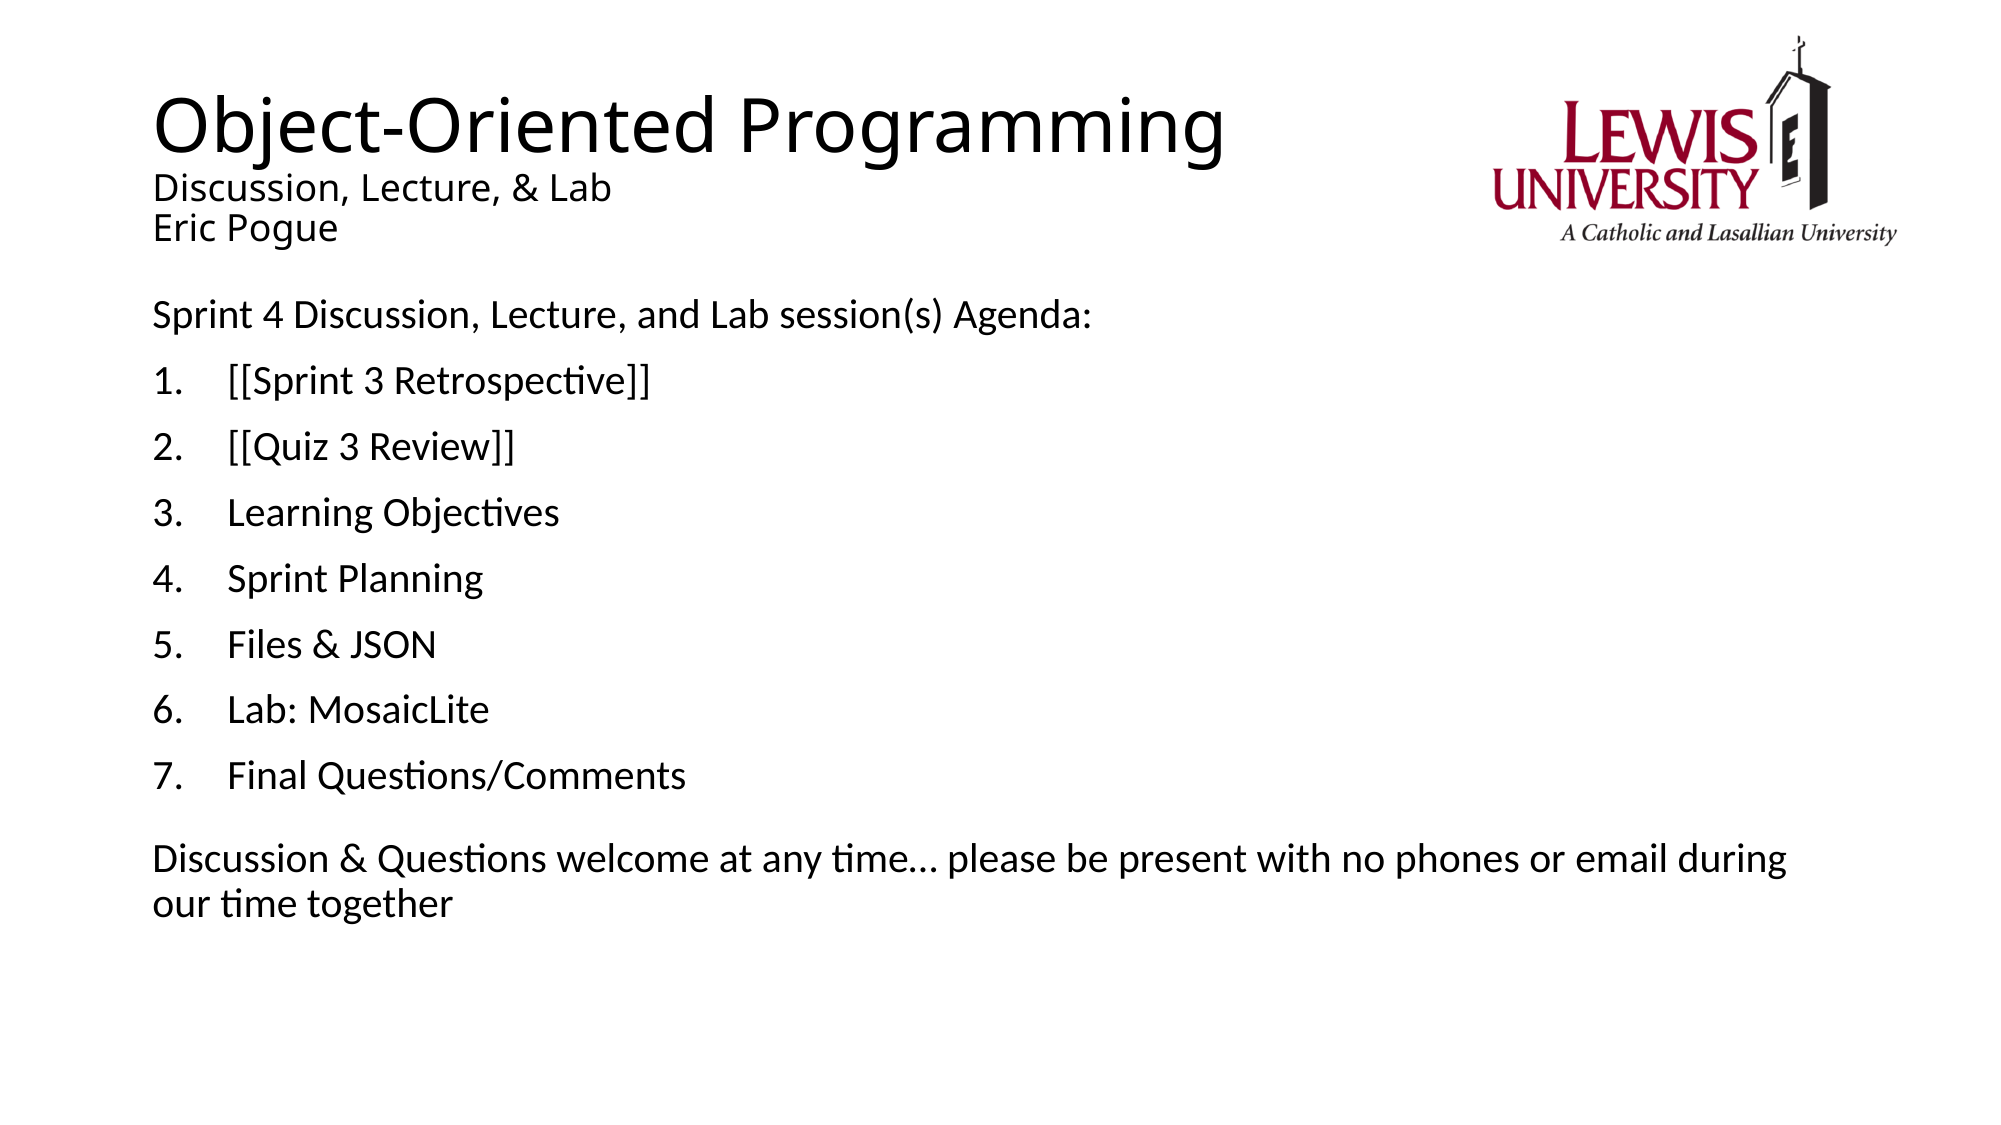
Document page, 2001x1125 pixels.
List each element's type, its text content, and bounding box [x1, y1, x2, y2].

picture [1466, 25, 1903, 250]
list Sprint 4 Discussion, Lecture, and Lab session(s) Agenda: [[Sprint 3 Retrospective]] [[Quiz 3 Review]] Learning Objectives Sprint Planning Files & JSON Lab: MosaicLite Final Questions/Comments Discussion & Questions welcome at any time… please be present with no phones or email during our time together [137, 285, 1863, 1066]
title Object-Oriented Programming Discussion, Lecture, & Lab Eric Pogue [137, 59, 1330, 278]
